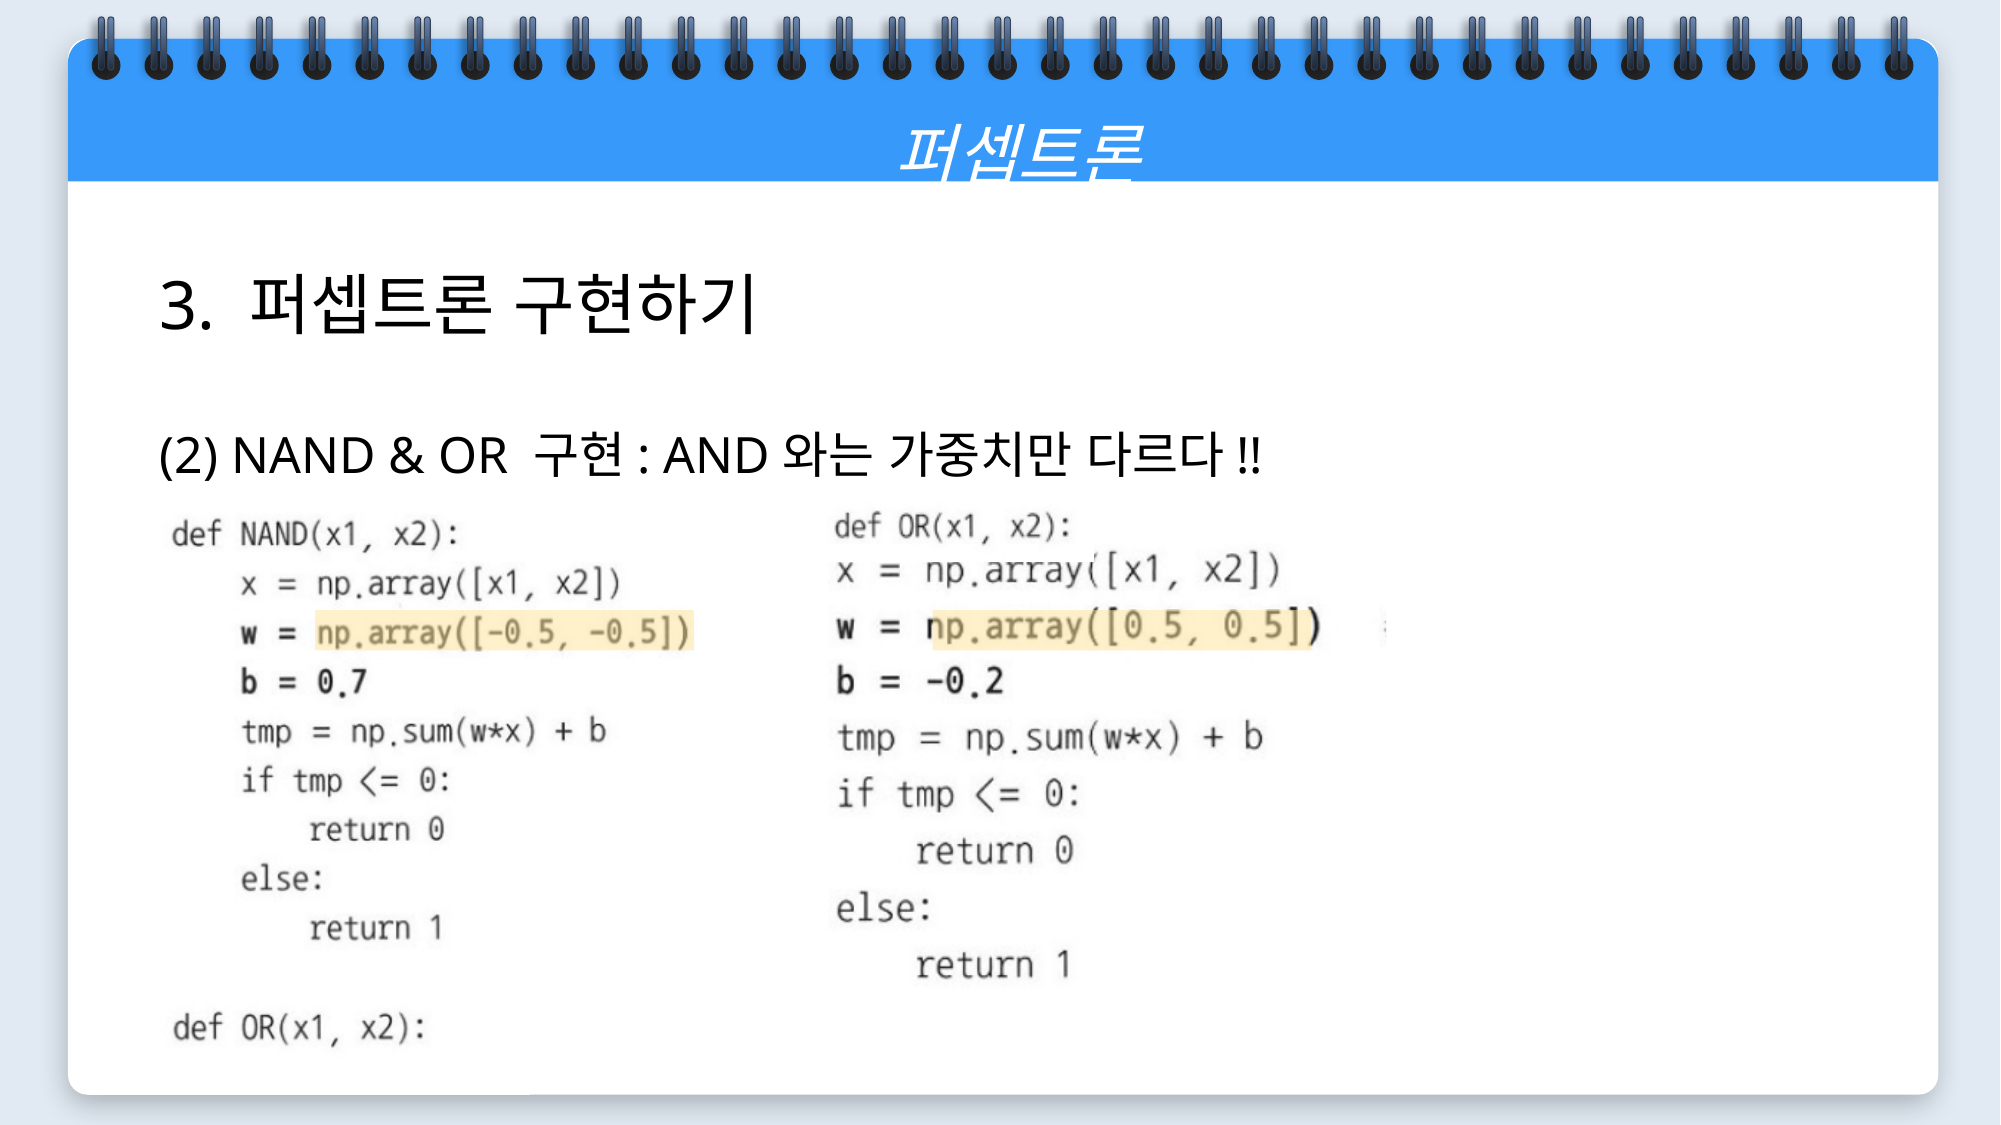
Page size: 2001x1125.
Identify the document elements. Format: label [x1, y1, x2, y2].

picture [815, 497, 1387, 997]
picture [160, 498, 701, 1064]
text_box [67, 16, 1939, 1095]
